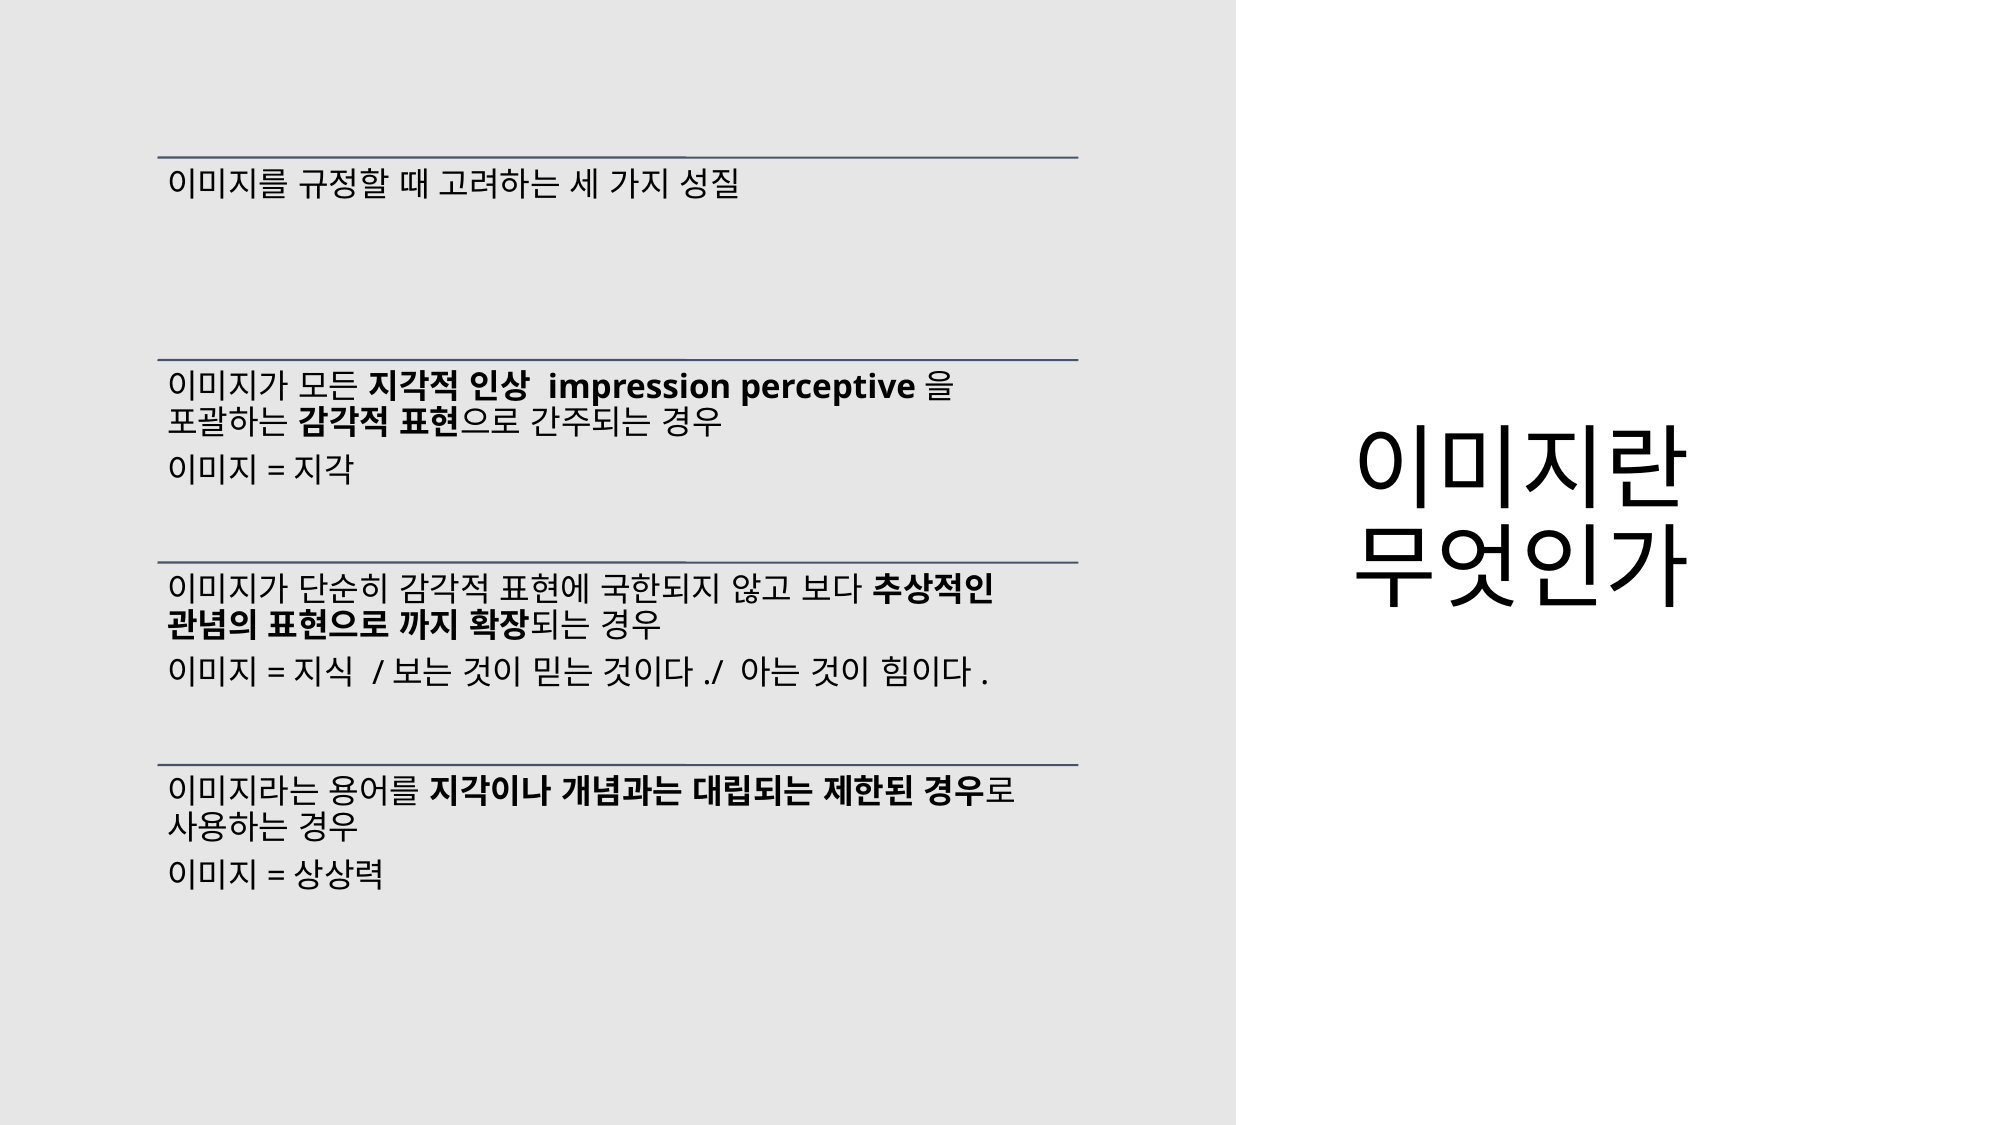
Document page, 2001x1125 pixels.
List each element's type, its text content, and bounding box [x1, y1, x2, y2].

text_box [0, 0, 1237, 1125]
text_box [1237, 0, 2000, 1125]
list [157, 157, 1079, 968]
title 이미지란 무엇인가 [1337, 134, 1863, 909]
